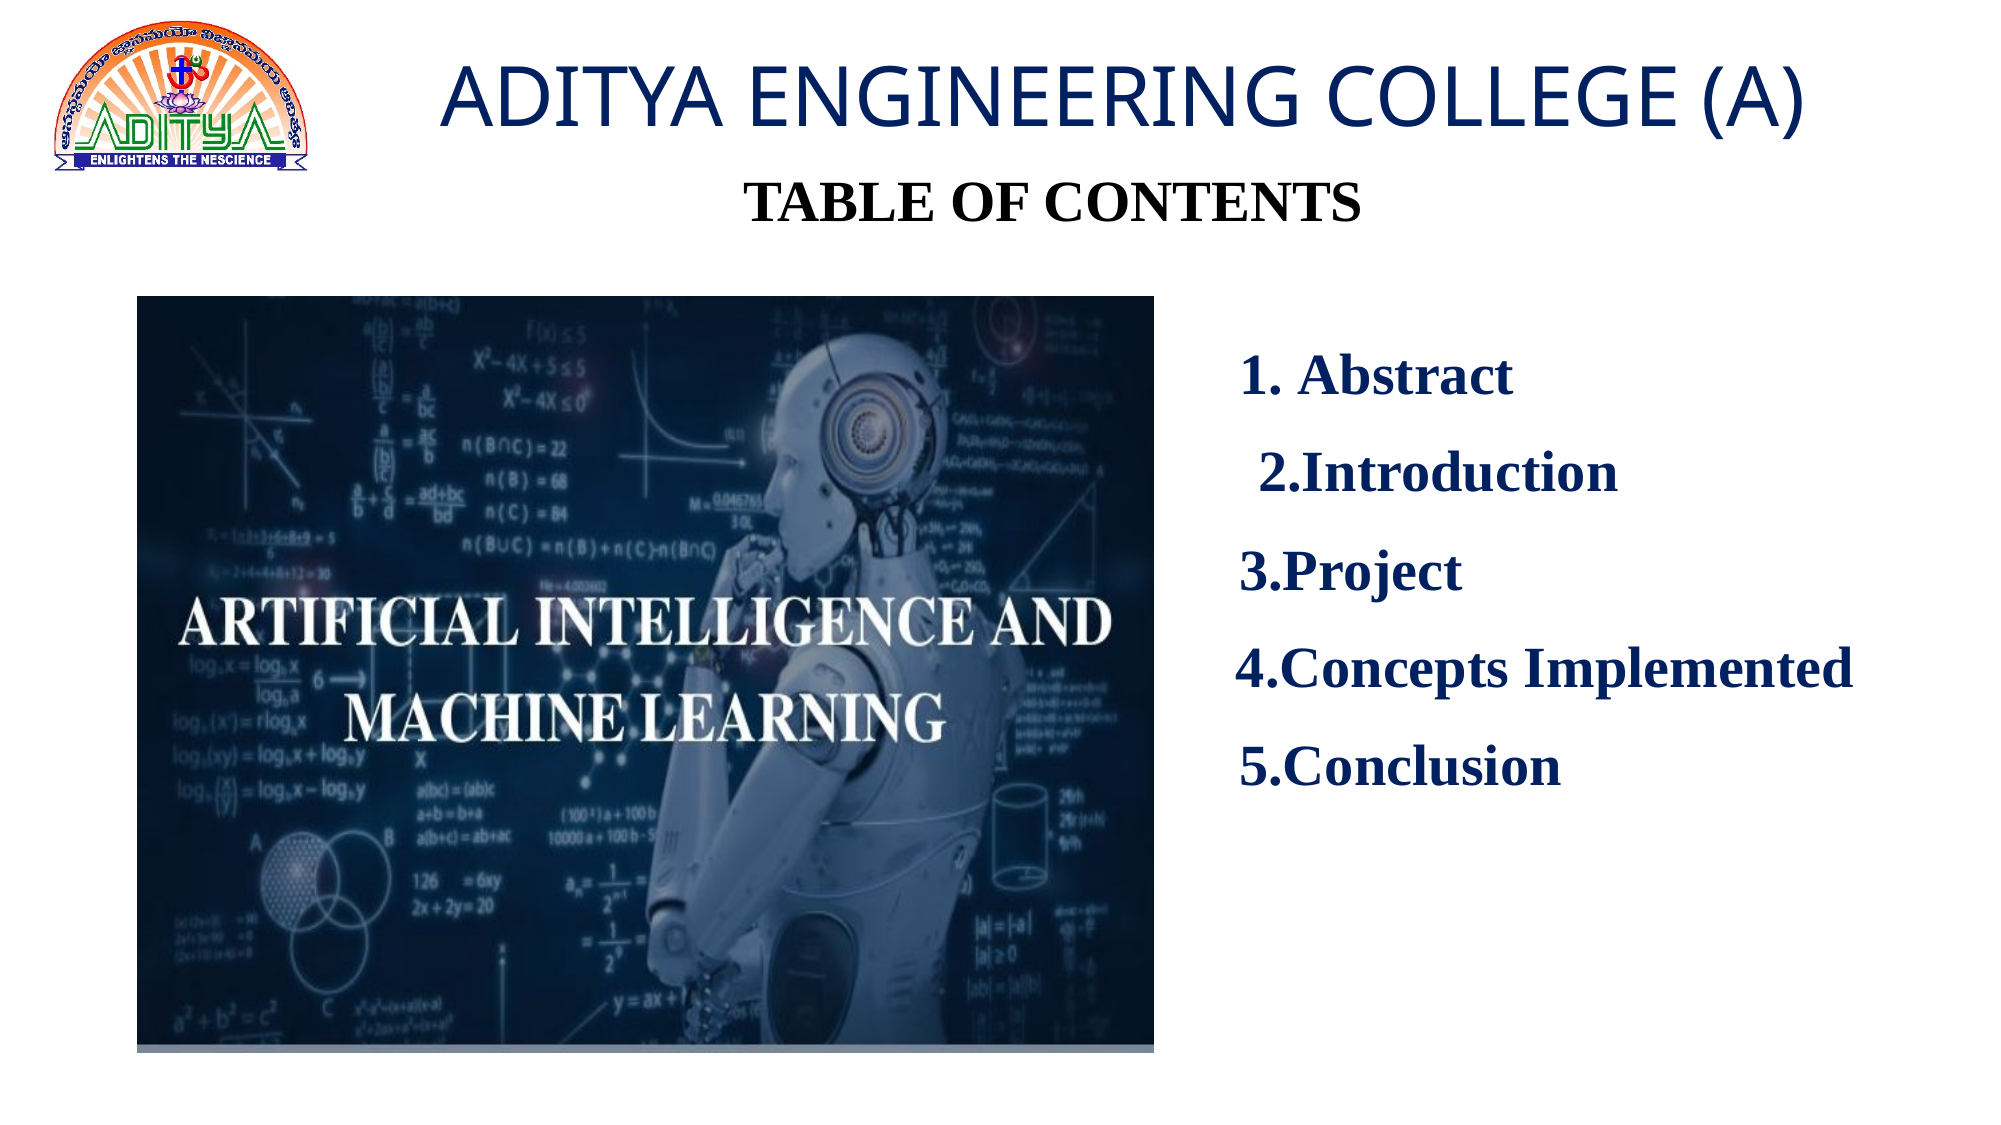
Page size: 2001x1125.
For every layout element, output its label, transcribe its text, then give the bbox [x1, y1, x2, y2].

text_box 1. Abstract [1224, 328, 2000, 414]
text_box 5.Conclusion [1224, 719, 2000, 805]
text_box 2.Introduction [1243, 426, 2000, 511]
picture [50, 19, 310, 173]
text_box TABLE OF CONTENTS [728, 155, 2000, 241]
text_box 3.Project [1224, 524, 2000, 610]
text_box 4.Concepts Implemented [1221, 622, 2000, 707]
picture [137, 296, 1154, 1053]
